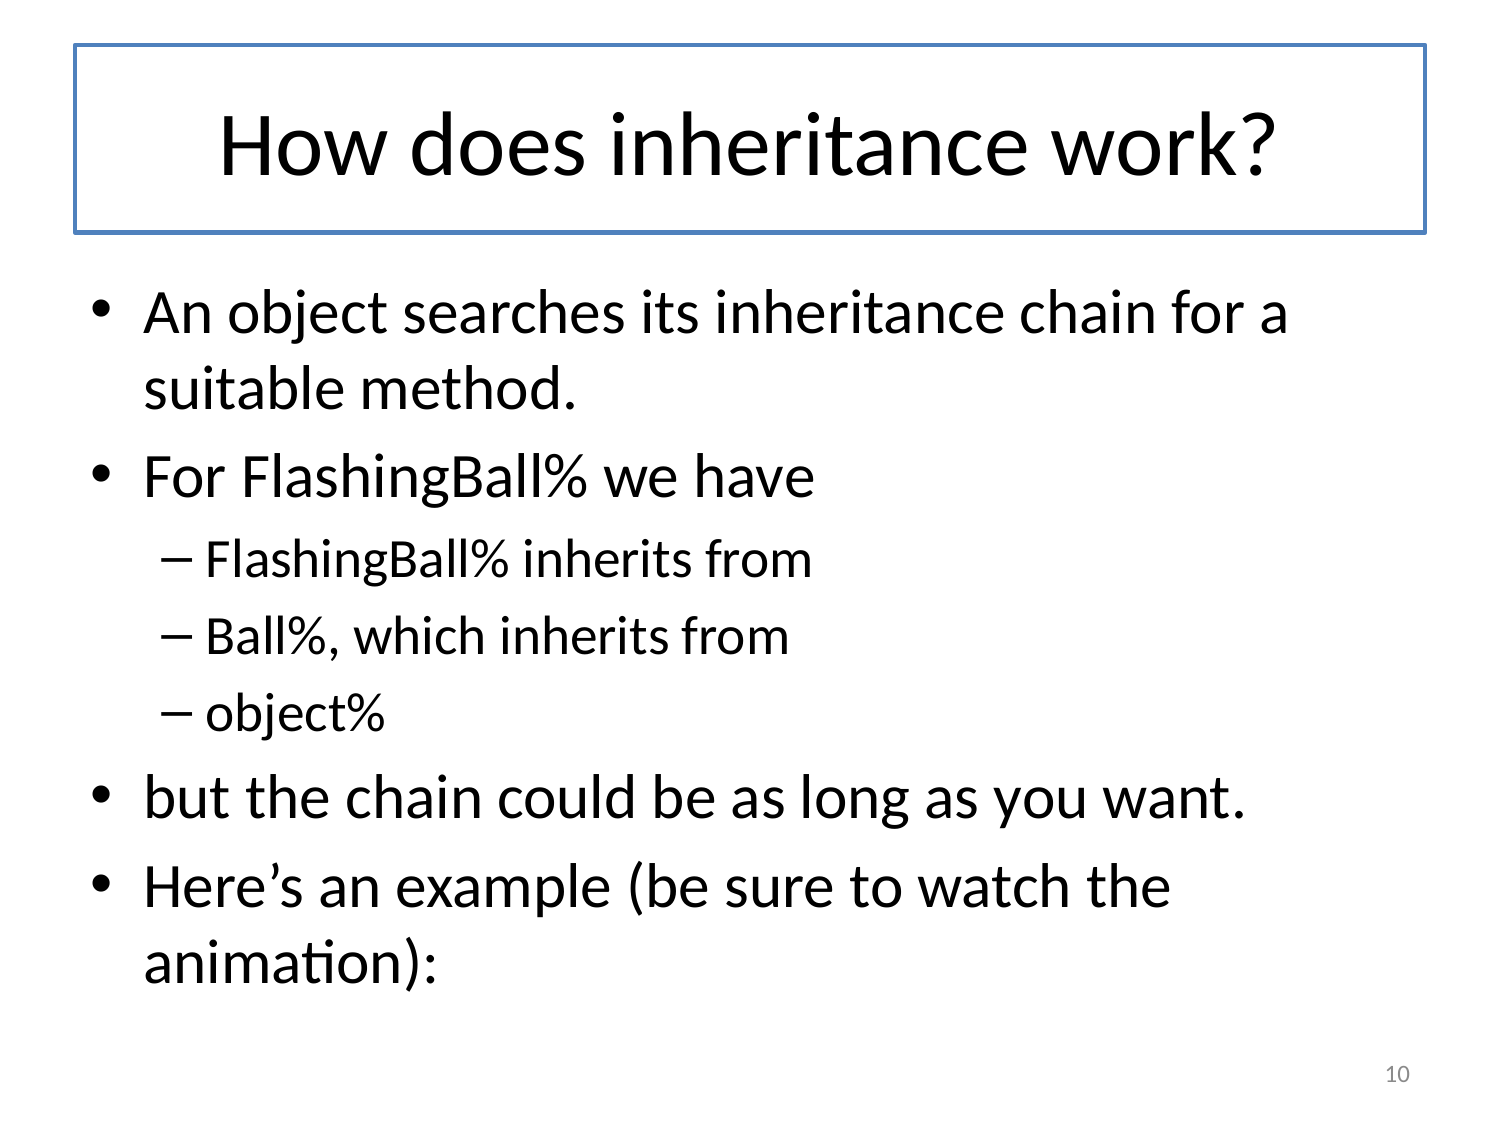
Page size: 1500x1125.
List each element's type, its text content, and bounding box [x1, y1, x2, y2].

slide_number 10 [1074, 1042, 1425, 1103]
list An object searches its inheritance chain for a suitable method. For FlashingBall% we have FlashingBall% inherits from Ball%, which inherits from object% but the chain could be as long as you want. Here’s an example (be sure to watch the animation): [75, 262, 1425, 1005]
title How does inheritance work? [73, 43, 1427, 235]
